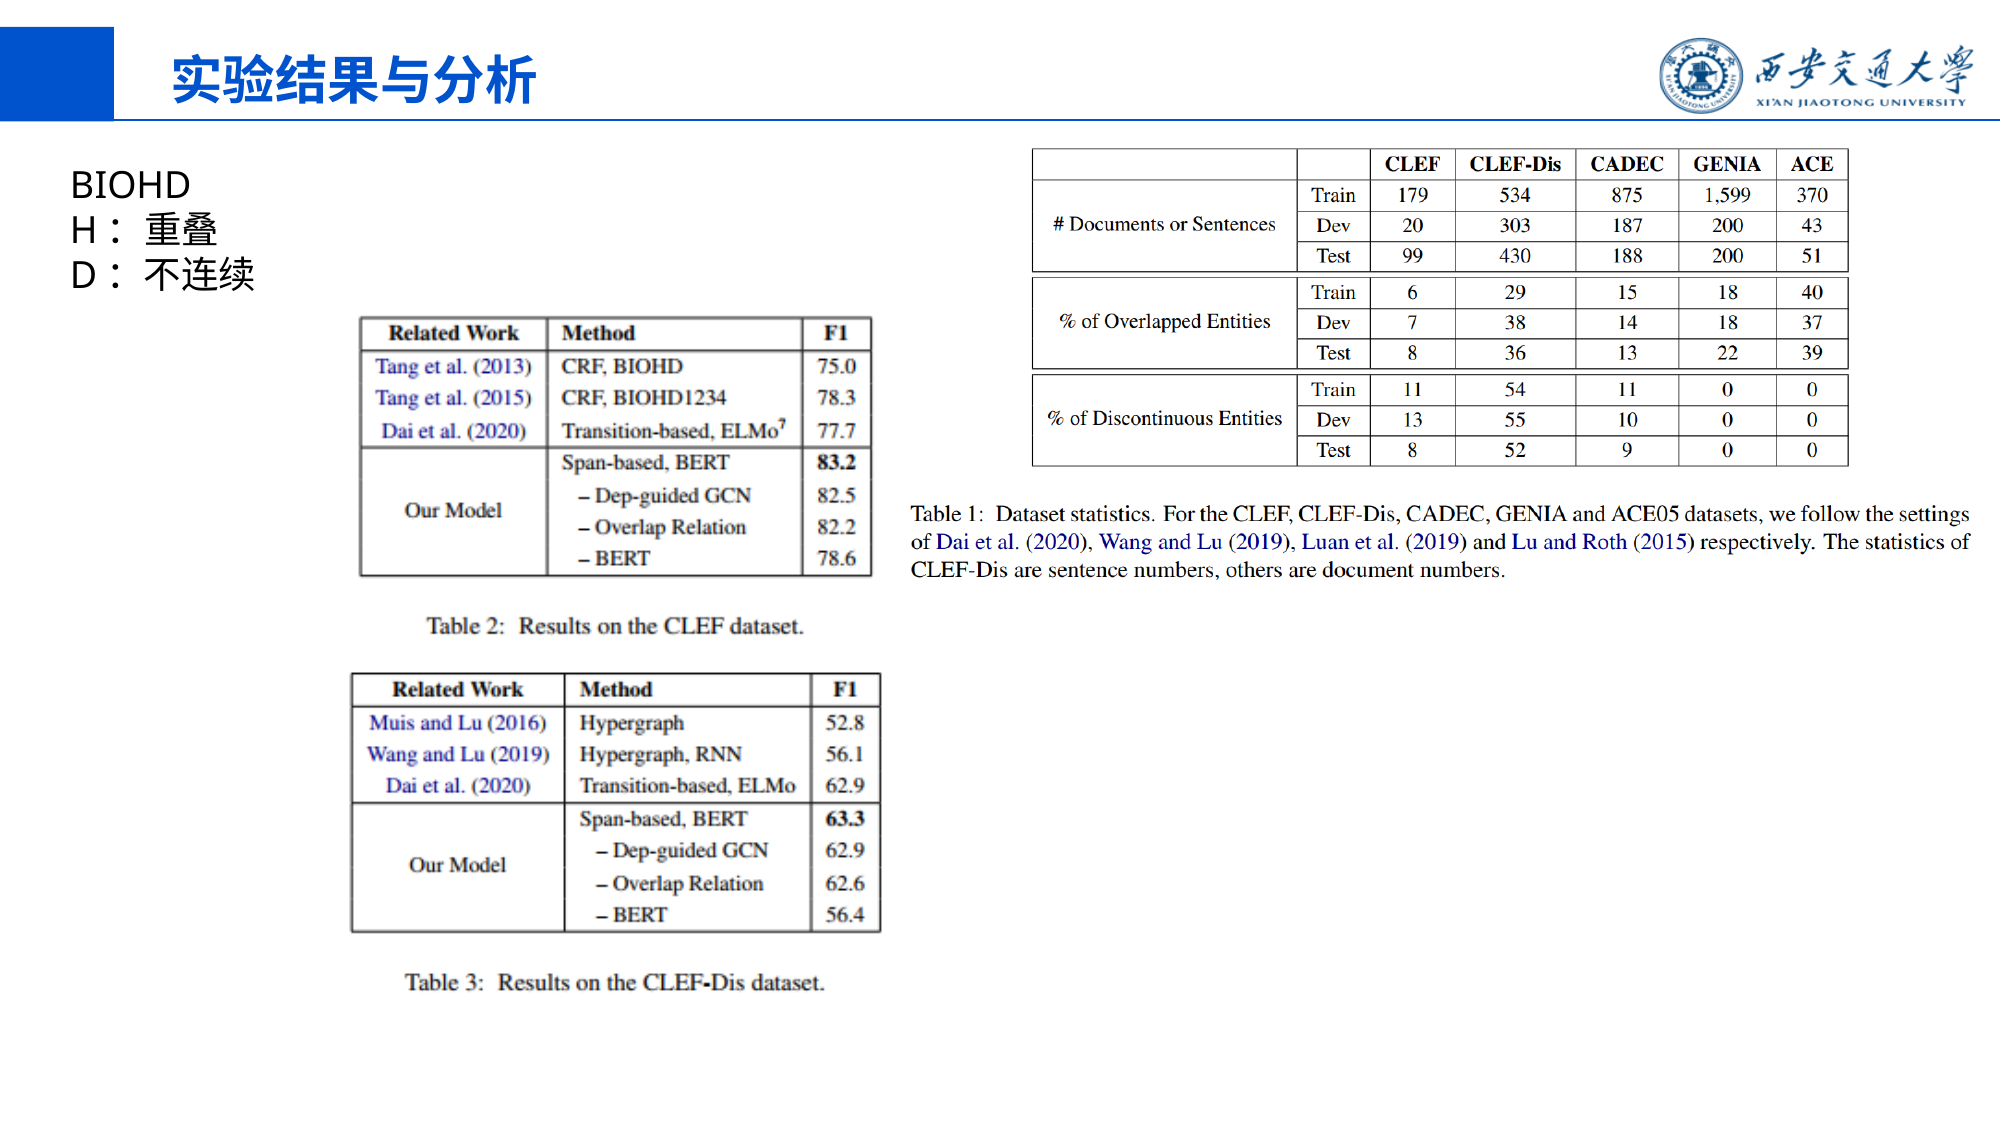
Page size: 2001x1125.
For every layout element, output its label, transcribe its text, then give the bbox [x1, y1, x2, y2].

picture [337, 133, 1980, 1011]
text_box 实验结果与分析 [170, 34, 1562, 110]
text_box BIOHD H：重叠 D：不连续 [55, 153, 520, 304]
picture [1659, 34, 1984, 122]
